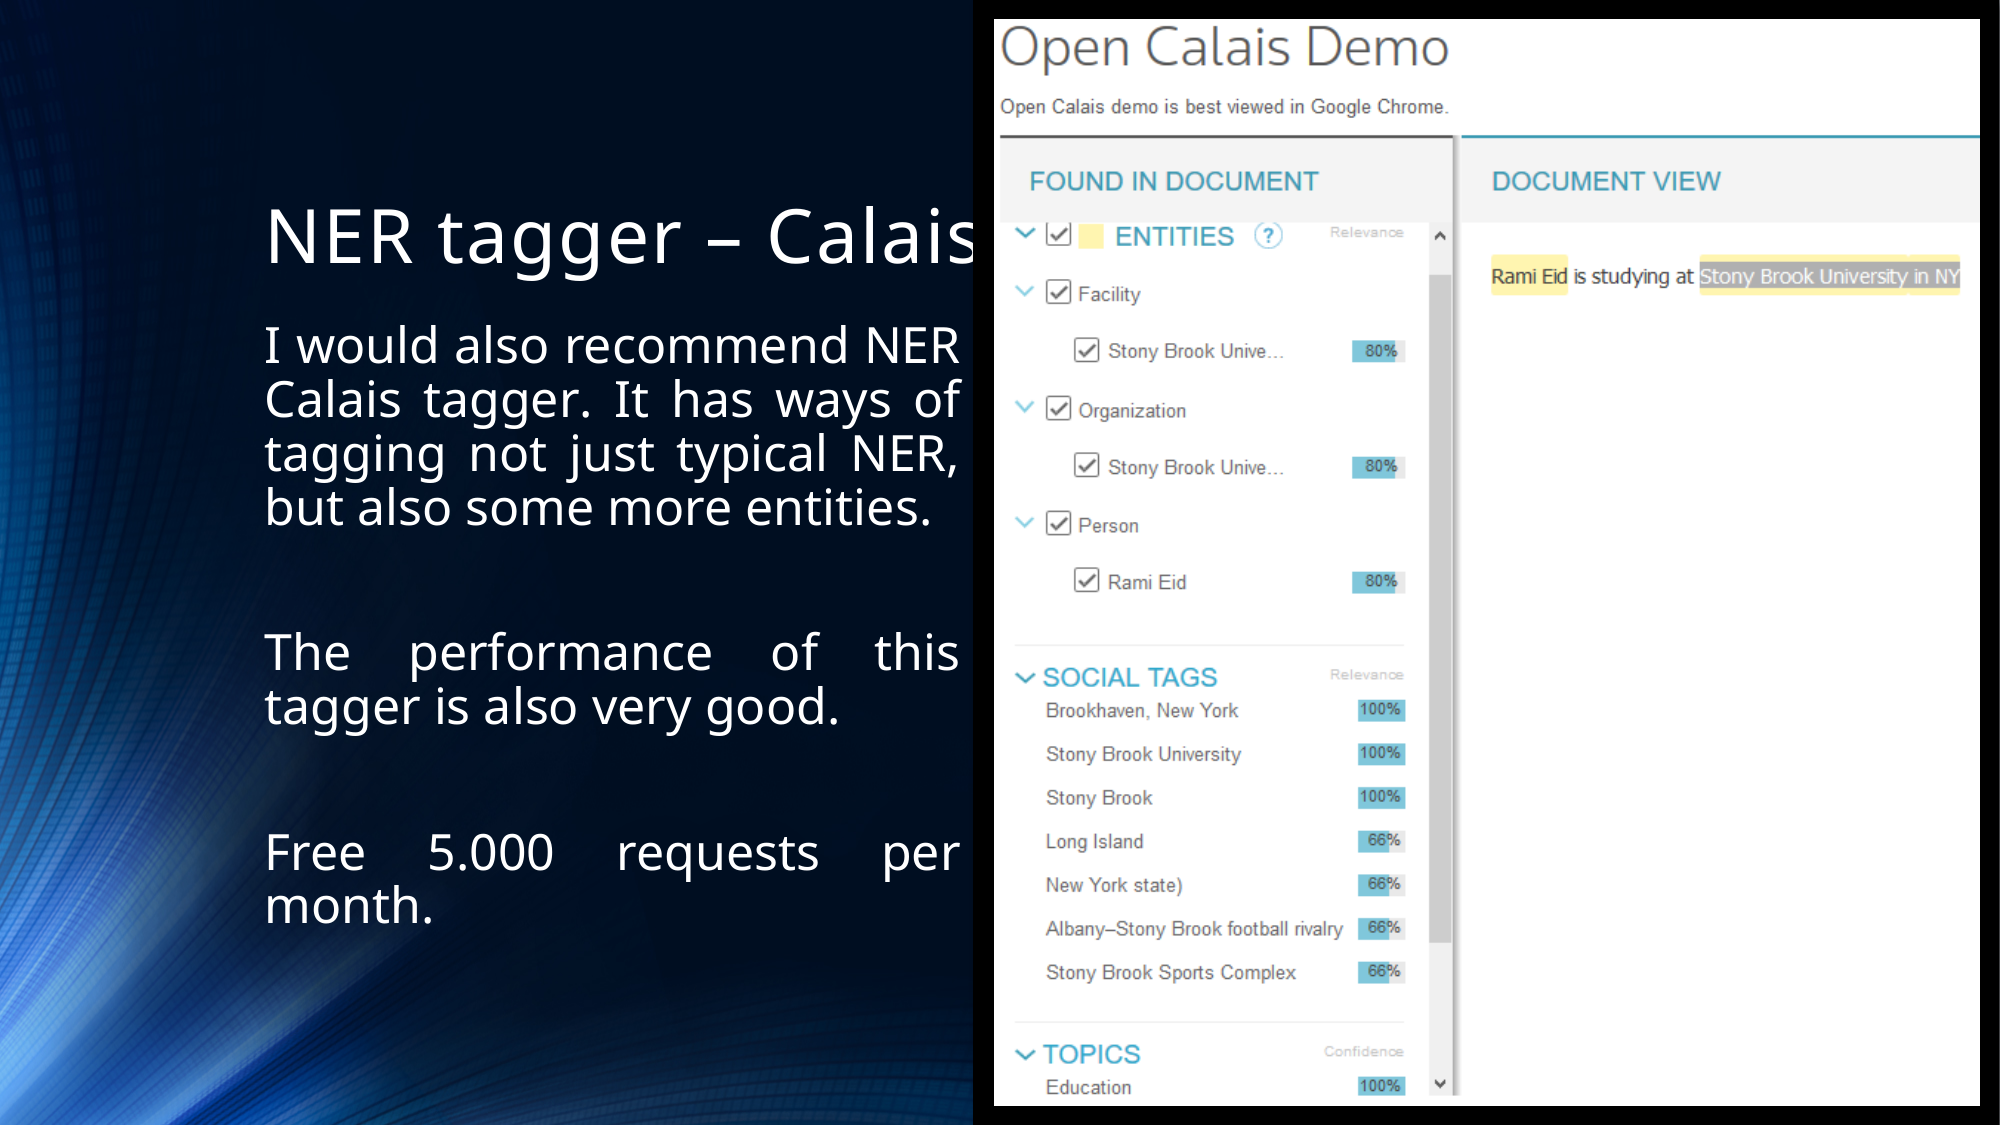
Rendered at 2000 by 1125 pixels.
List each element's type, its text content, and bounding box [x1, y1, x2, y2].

picture [0, 0, 973, 1125]
list I would also recommend NER Calais tagger. It has ways of tagging not just typical NER, but also some more entities. The performance of this tagger is also very good. Free 5.000 requests per month. [249, 312, 977, 988]
picture [993, 19, 1981, 1106]
title NER tagger – Calais [249, 62, 972, 288]
